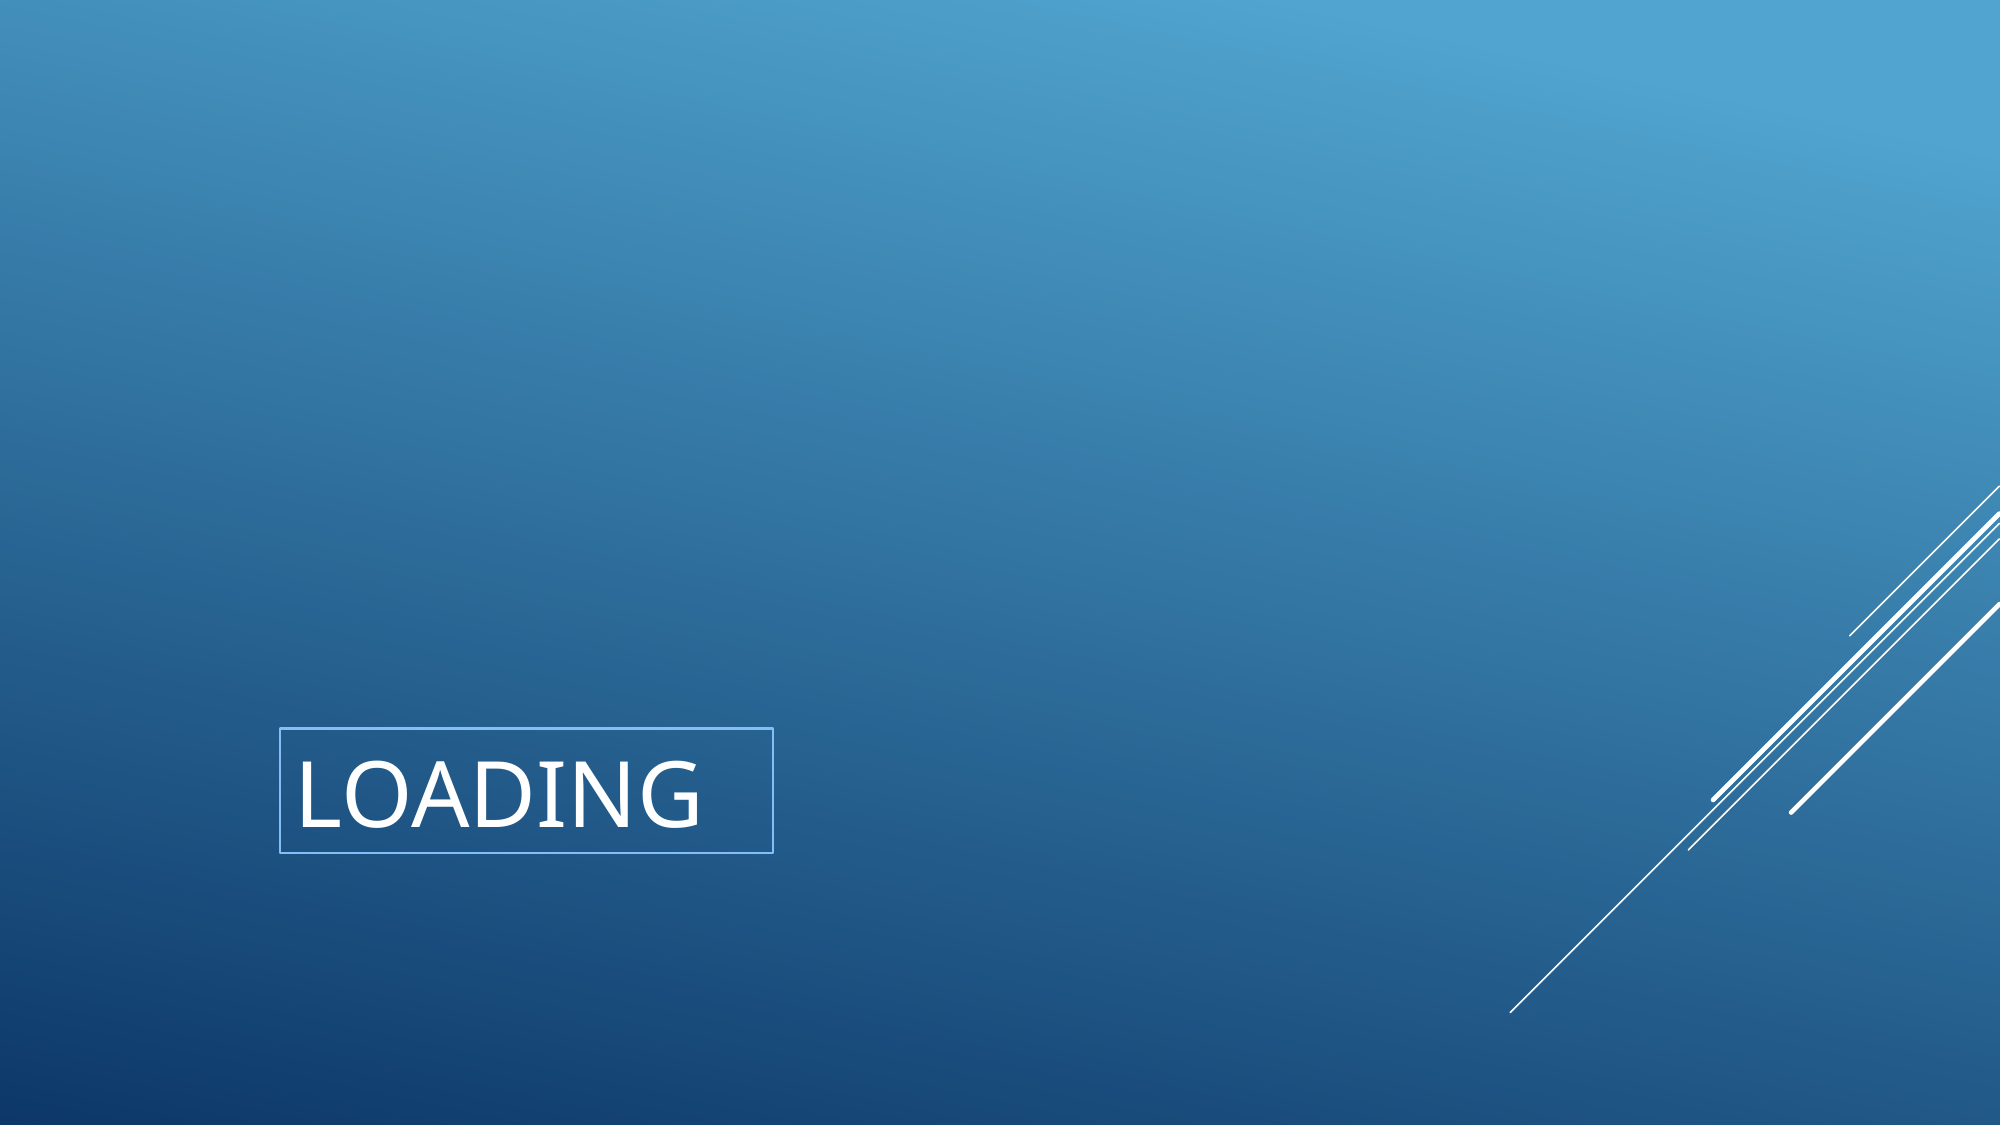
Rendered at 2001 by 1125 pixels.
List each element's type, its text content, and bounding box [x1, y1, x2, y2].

text_box LOADING [280, 728, 774, 854]
